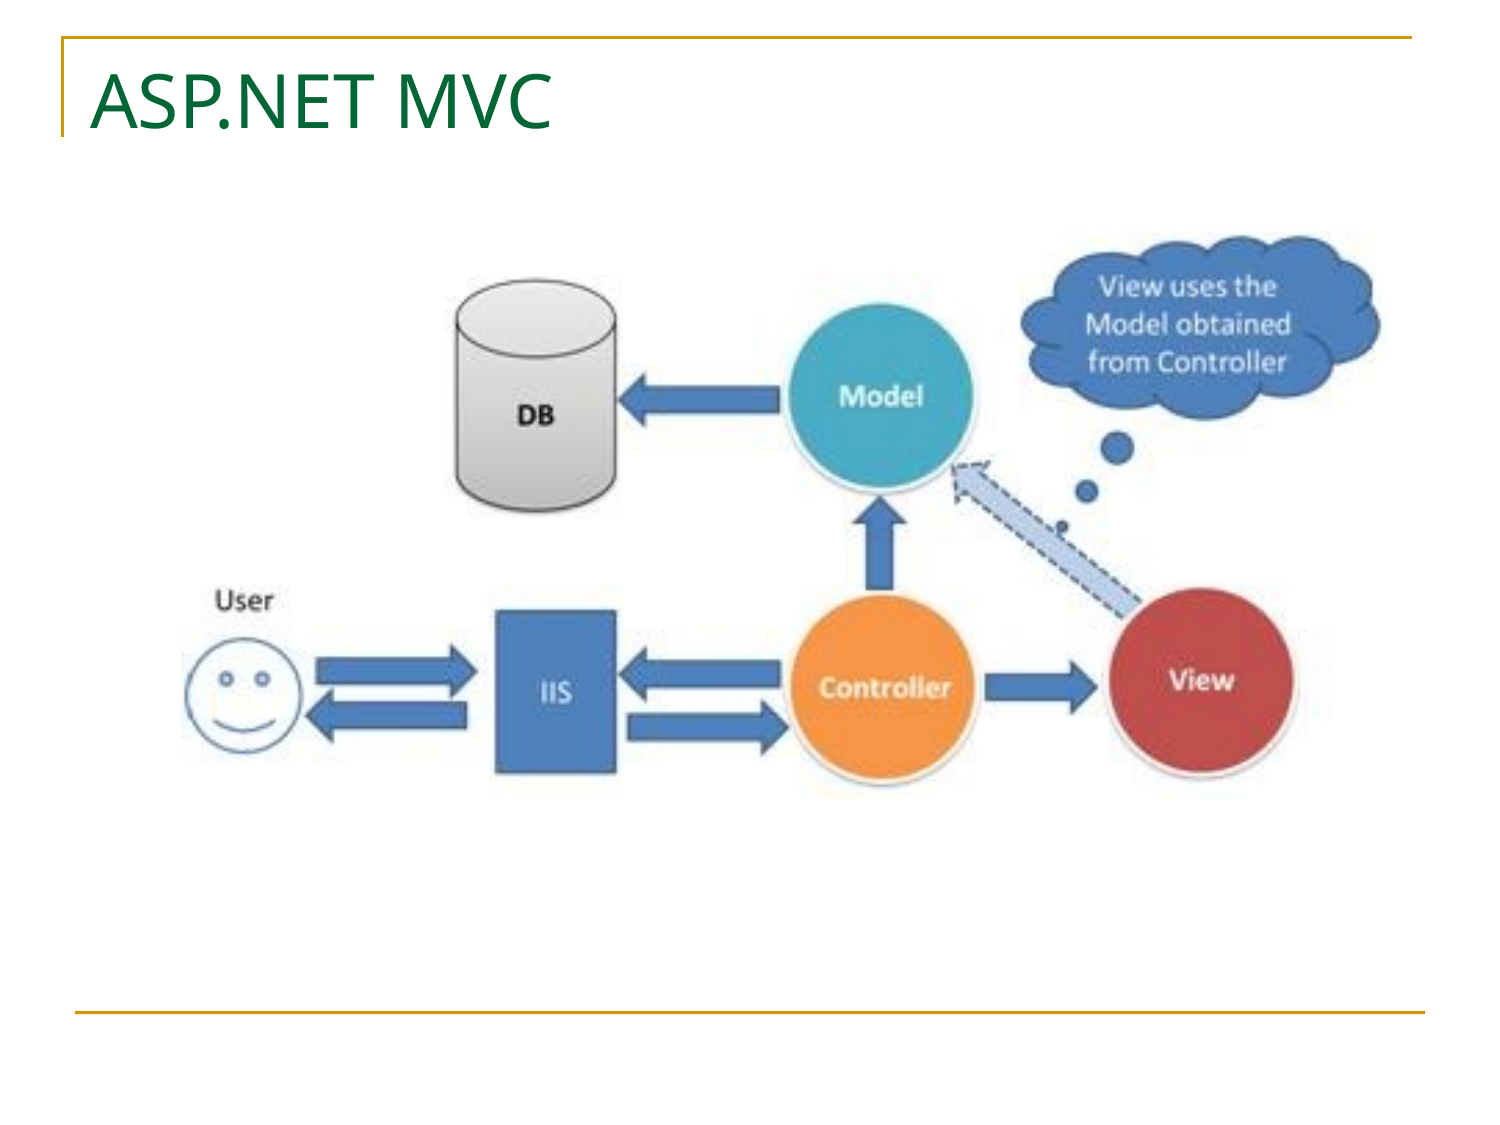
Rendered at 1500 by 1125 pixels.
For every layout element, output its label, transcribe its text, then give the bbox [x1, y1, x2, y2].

title ASP.NET MVC [74, 45, 1426, 185]
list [180, 231, 1387, 799]
